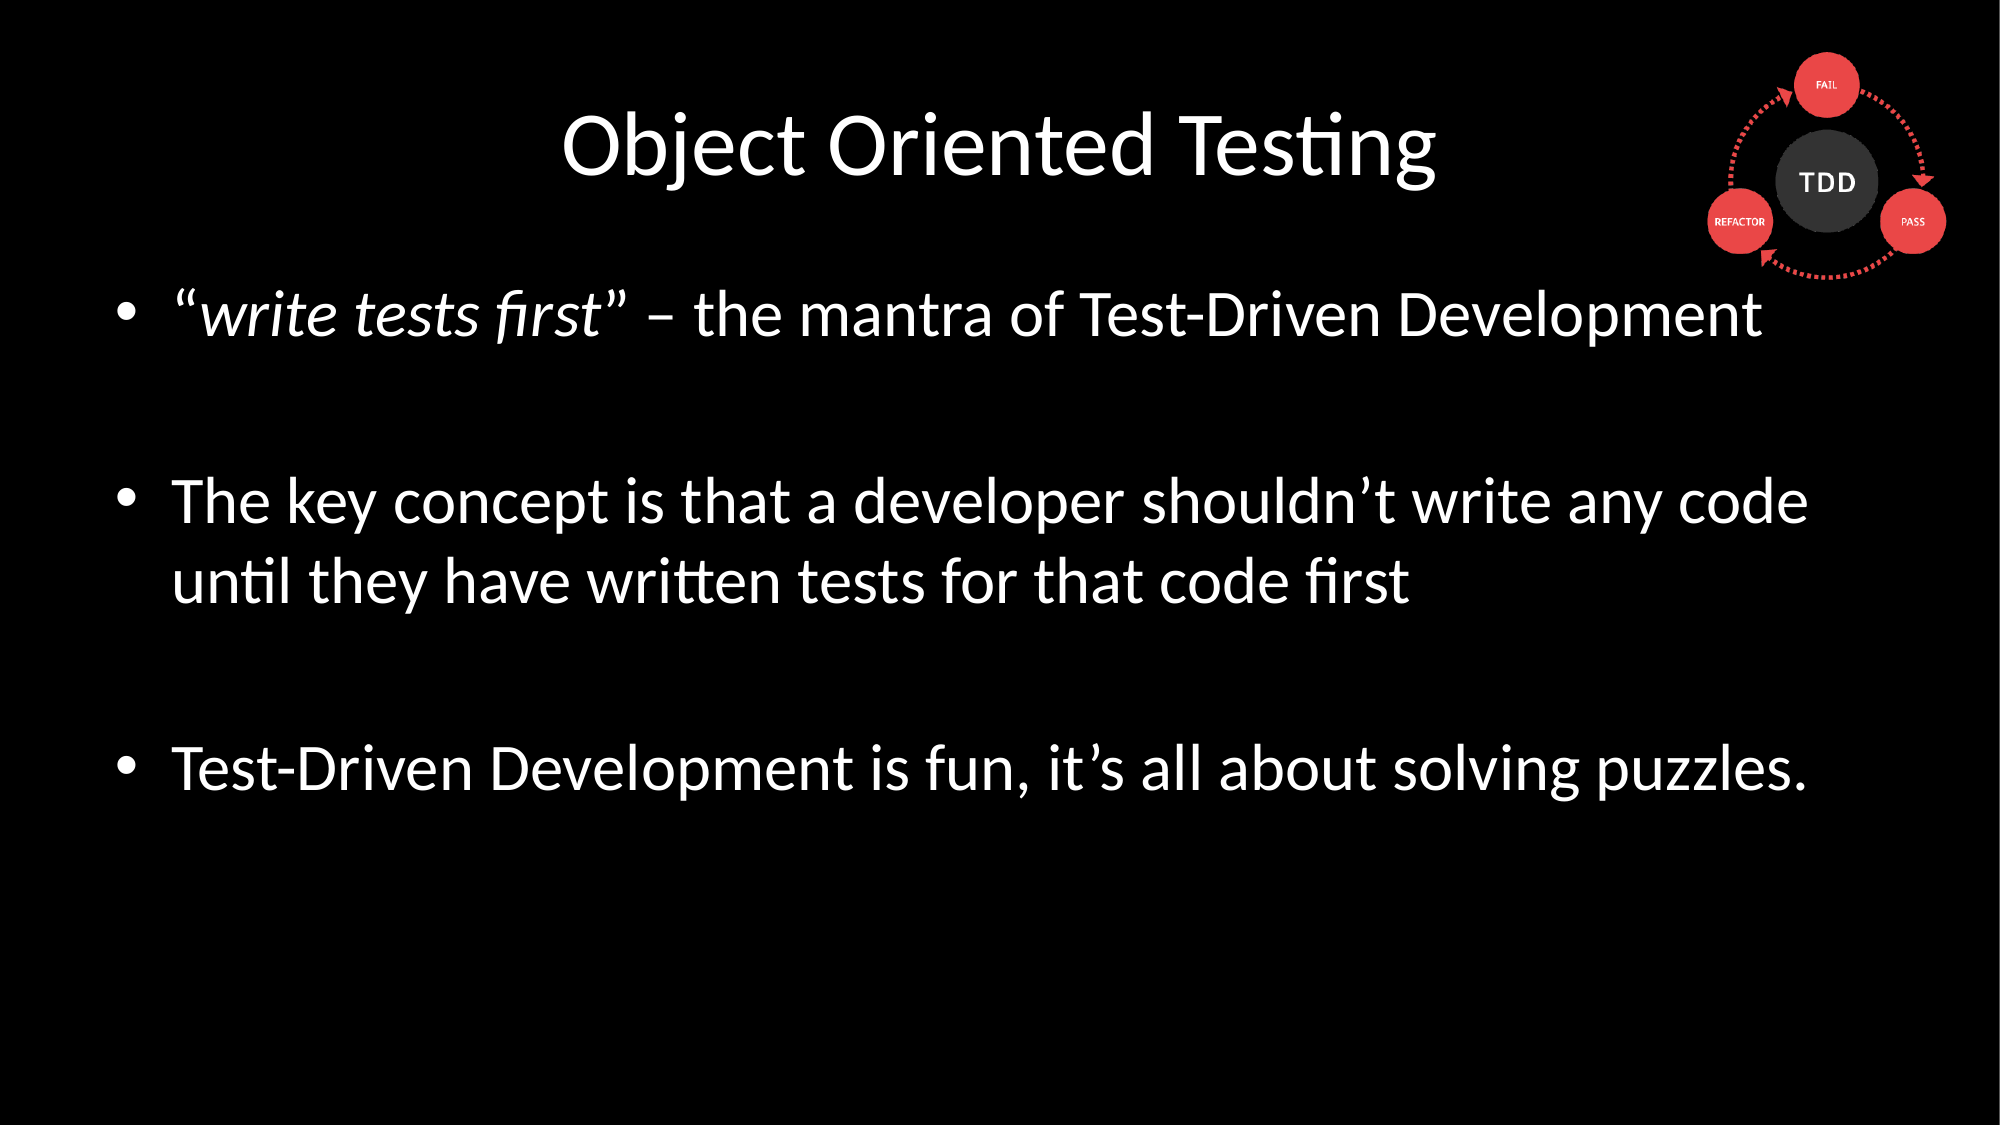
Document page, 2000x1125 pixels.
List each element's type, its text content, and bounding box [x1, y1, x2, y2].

title Object Oriented Testing [99, 45, 1692, 233]
list “write tests first” – the mantra of Test-Driven Development The key concept is that a developer shouldn’t write any code until they have written tests for that code first Test-Driven Development is fun, it’s all about solving puzzles. [99, 262, 1900, 1005]
picture [1696, 41, 1960, 291]
